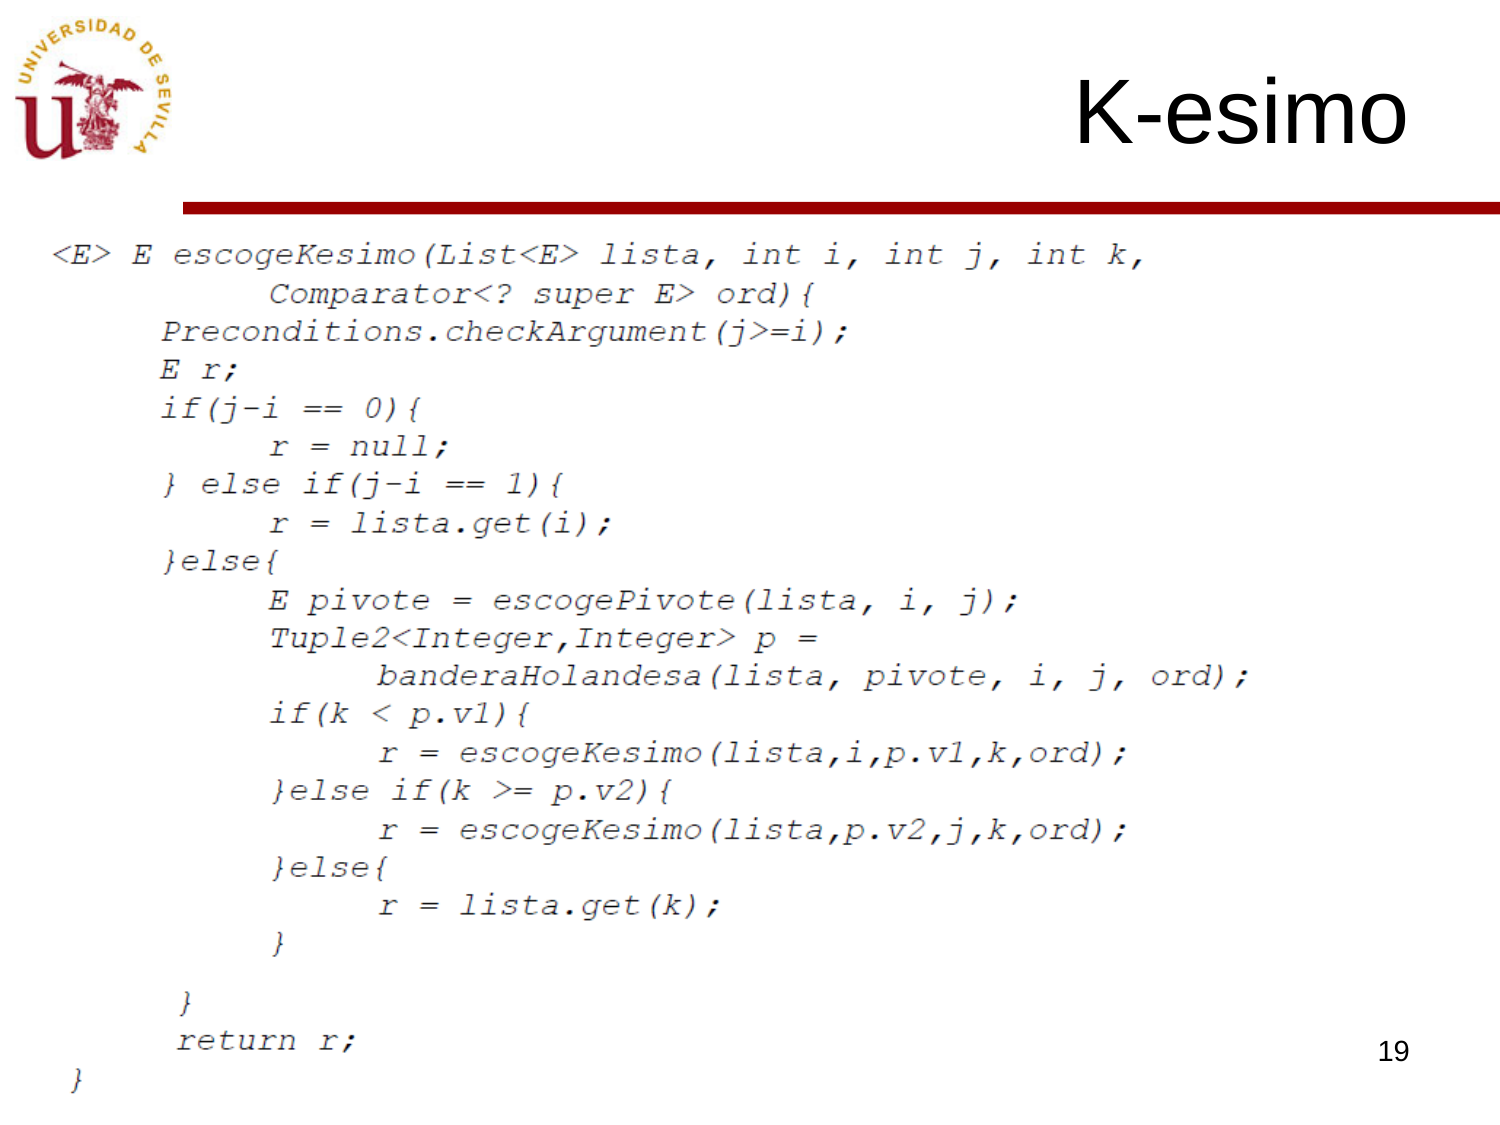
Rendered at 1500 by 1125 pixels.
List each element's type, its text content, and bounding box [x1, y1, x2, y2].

picture [14, 16, 172, 161]
slide_number 19 [1272, 1024, 1426, 1103]
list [40, 235, 1268, 1105]
title K-esimo [253, 31, 1425, 183]
